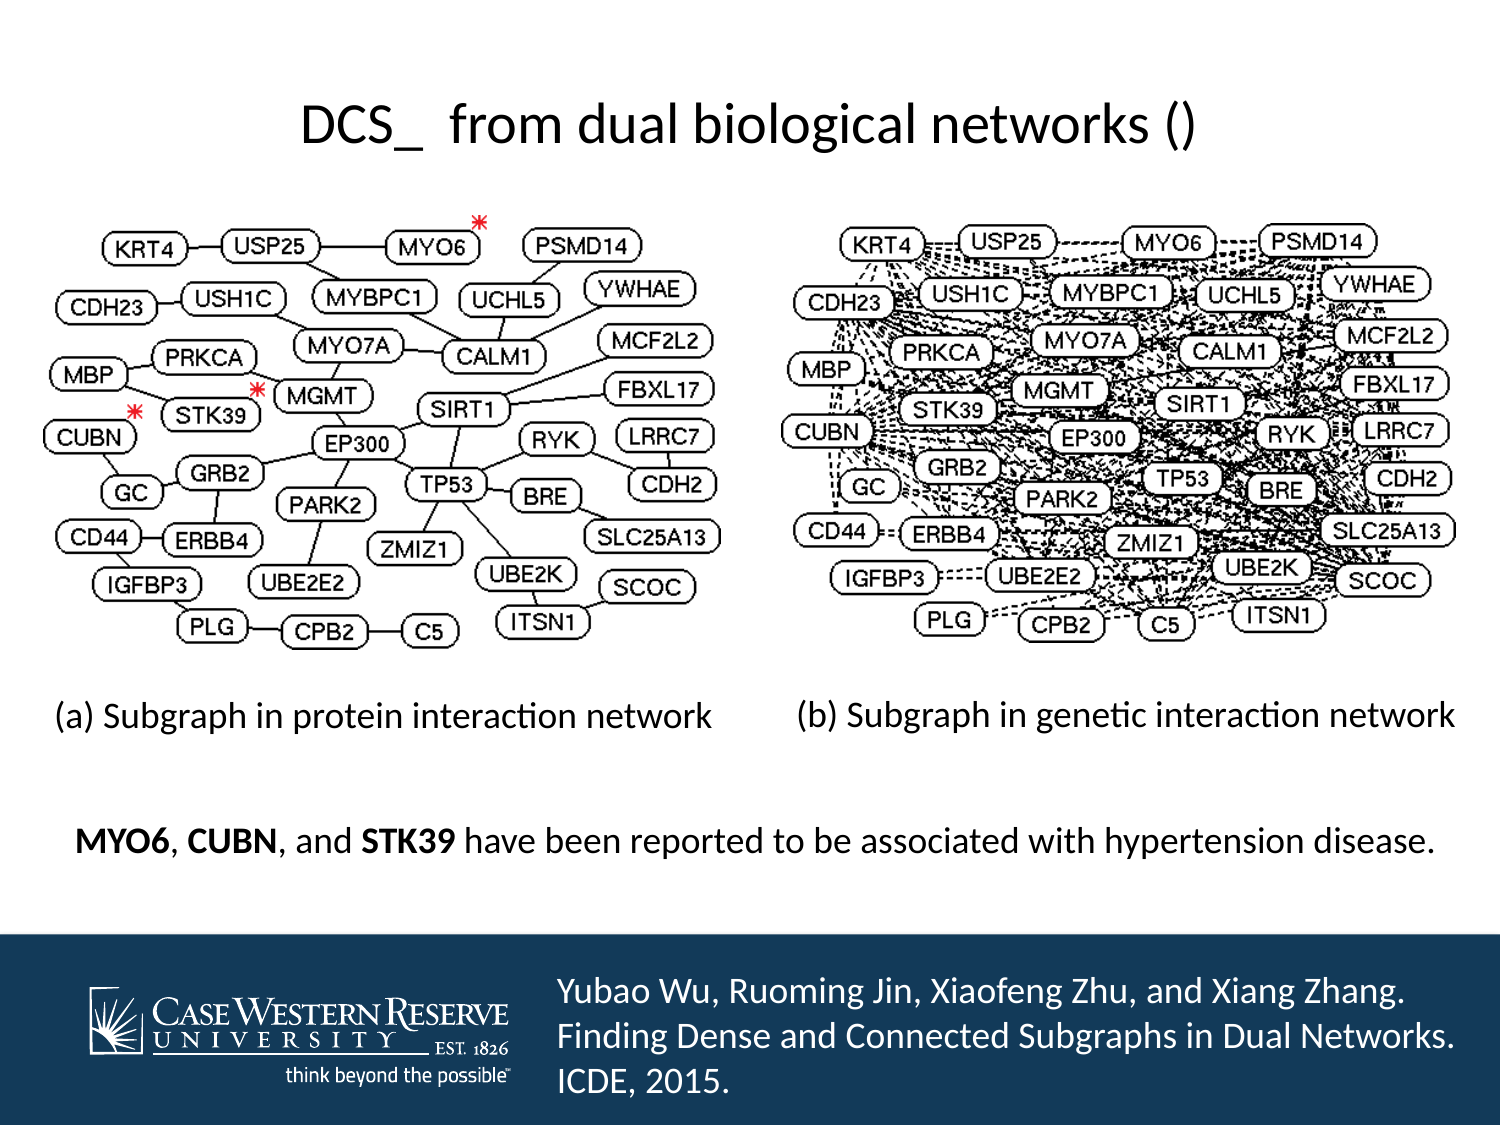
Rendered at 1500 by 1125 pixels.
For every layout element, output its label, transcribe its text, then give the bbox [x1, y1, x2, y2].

text_box MYO6, CUBN, and STK39 have been reported to be associated with hypertension disease. [50, 808, 1500, 868]
picture [781, 222, 1456, 643]
picture [43, 215, 721, 650]
text_box Yubao Wu, Ruoming Jin, Xiaofeng Zhu, and Xiang Zhang. Finding Dense and Connected Subgraphs in Dual Networks. ICDE, 2015. [542, 958, 1477, 1109]
text_box (a) Subgraph in protein interaction network [14, 683, 744, 744]
text_box (b) Subgraph in genetic interaction network [756, 682, 1487, 742]
